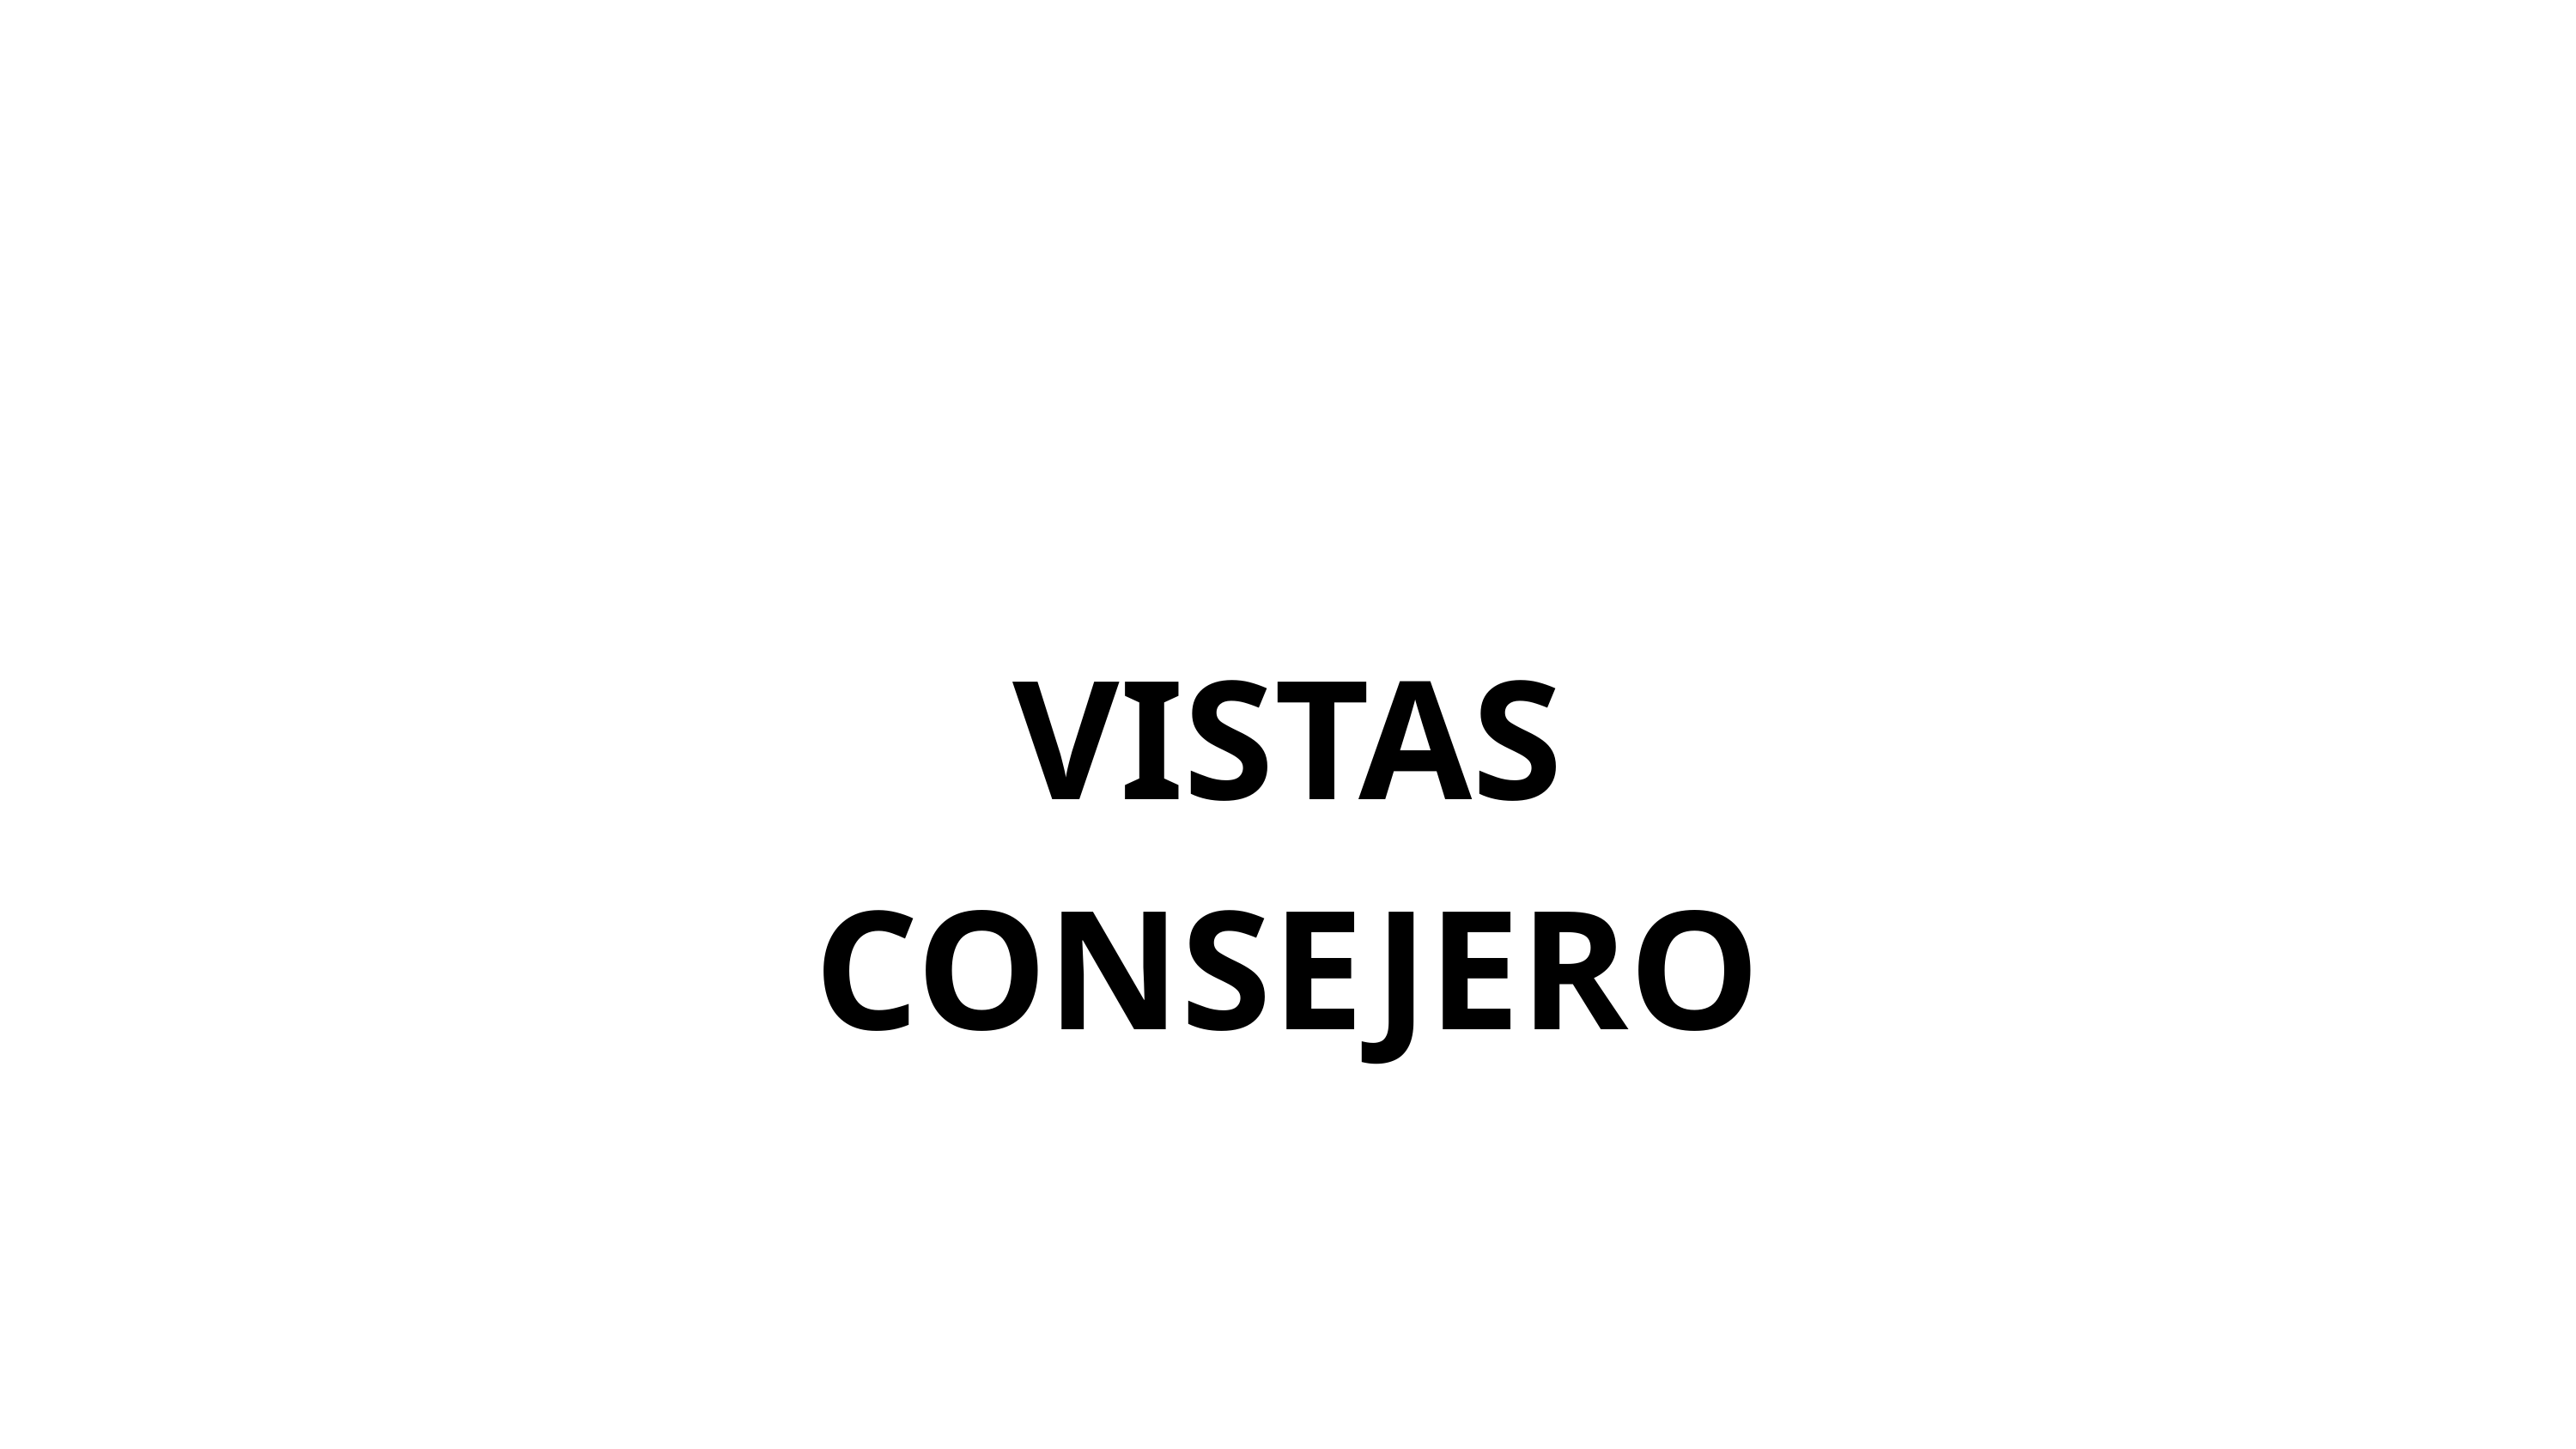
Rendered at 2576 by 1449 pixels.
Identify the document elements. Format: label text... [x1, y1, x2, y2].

text_box VISTAS CONSEJERO [521, 602, 2055, 1063]
